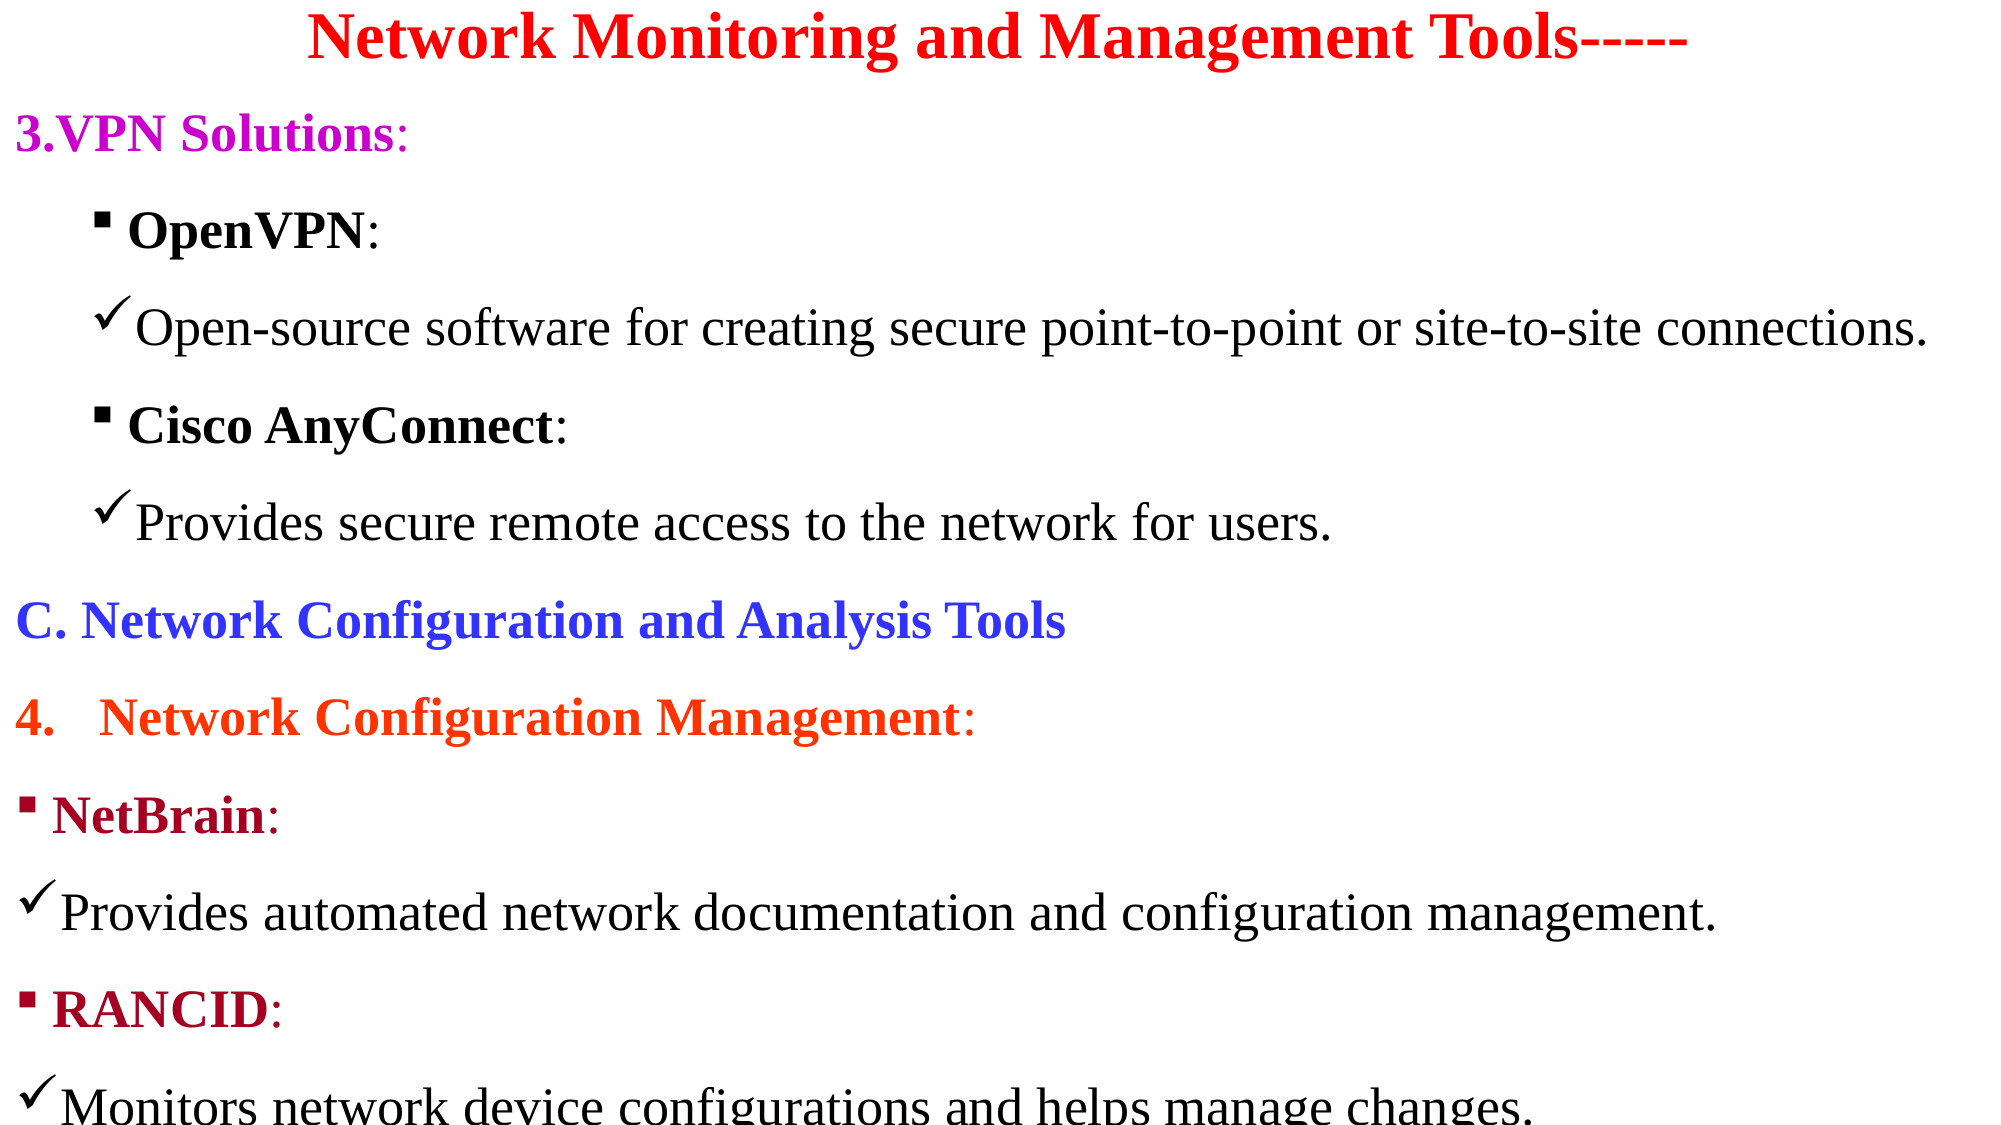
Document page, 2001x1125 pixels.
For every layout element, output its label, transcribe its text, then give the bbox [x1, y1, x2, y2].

title Network Monitoring and Management Tools----- [137, 0, 1863, 56]
list VPN Solutions: OpenVPN: Open-source software for creating secure point-to-point or site-to-site connections. Cisco AnyConnect: Provides secure remote access to the network for users. C. Network Configuration and Analysis Tools Network Configuration Management: NetBrain: Provides automated network documentation and configuration management. RANCID: Monitors network device configurations and helps manage changes. [0, 56, 2000, 1125]
slide_number [1412, 1042, 1863, 1103]
